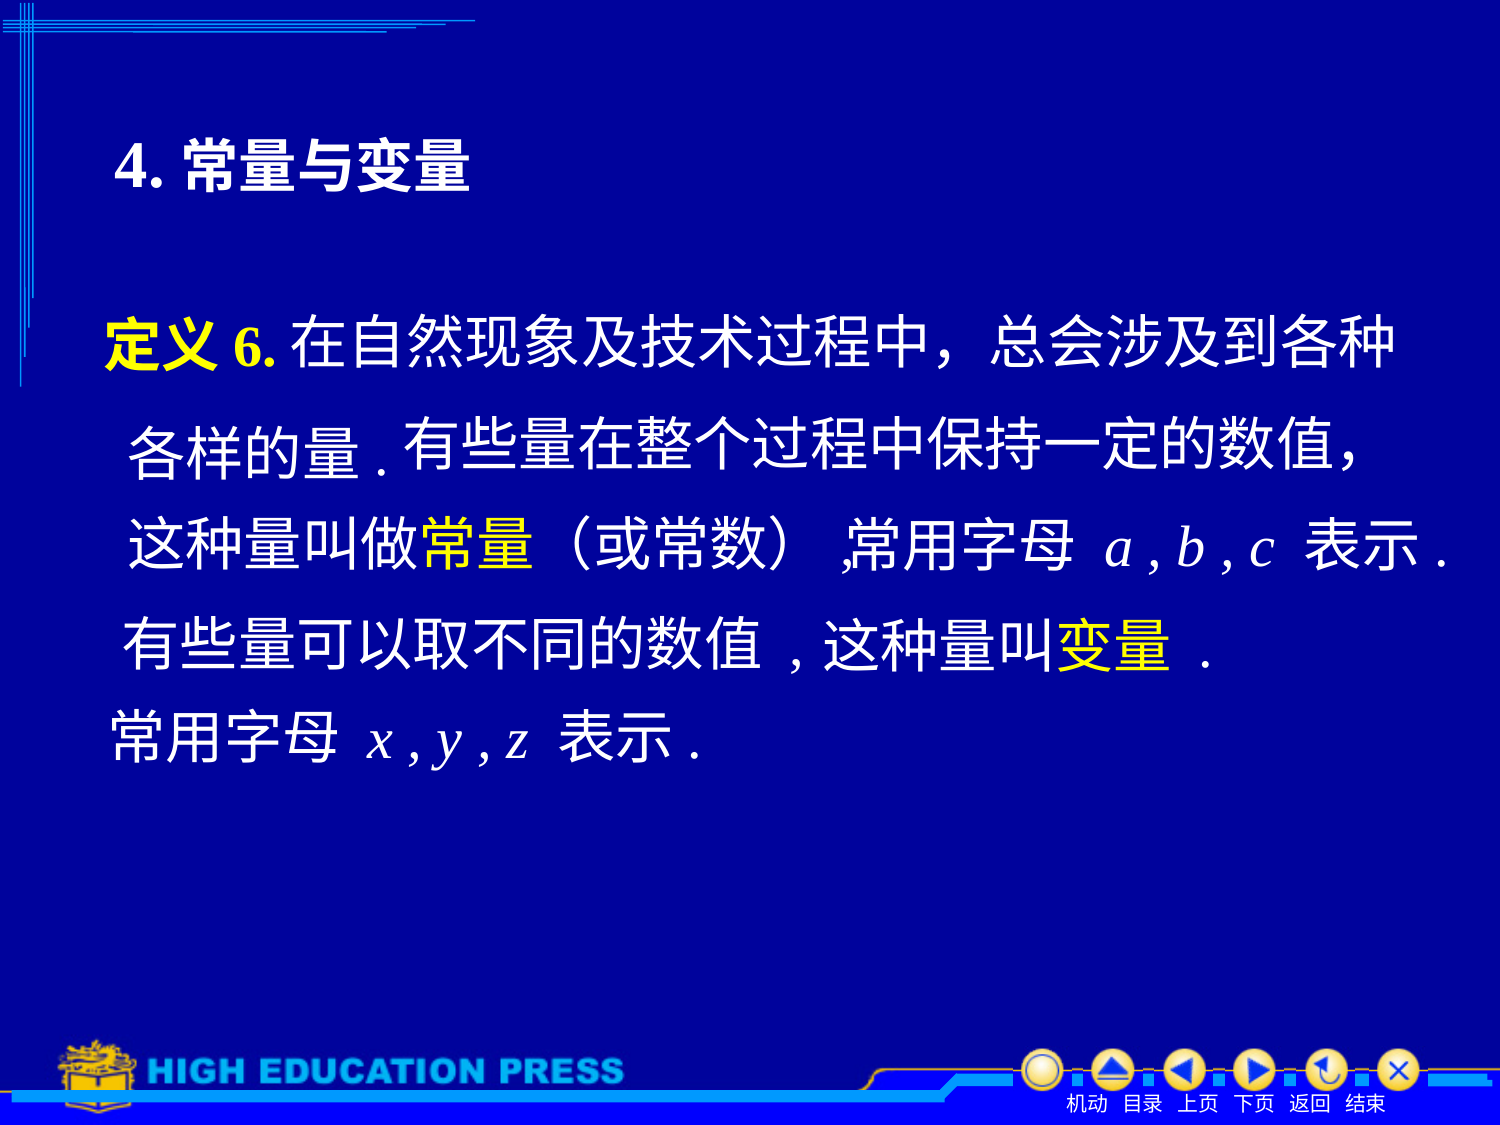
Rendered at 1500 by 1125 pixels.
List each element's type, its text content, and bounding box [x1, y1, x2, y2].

text_box 在自然现象及技术过程中，总会涉及到各种 [275, 262, 1438, 383]
text_box 机动 目录 上页 下页 返回 结束 [1051, 1082, 1407, 1123]
text_box 各样的量. [112, 375, 400, 495]
text_box 常用字母 a , b , c 表示. [829, 501, 1479, 586]
text_box 定义6. [88, 300, 275, 385]
text_box 有些量可以取不同的数值 , [106, 600, 819, 685]
title 4.常量与变量 [5, 101, 581, 221]
text_box 有些量在整个过程中保持一定的数值， [400, 399, 1438, 485]
text_box 这种量叫做常量（或常数）, [112, 500, 875, 585]
picture [0, 0, 1500, 1125]
text_box 常用字母 x , y , z 表示. [92, 692, 732, 778]
text_box 这种量叫变量 . [807, 602, 1228, 687]
